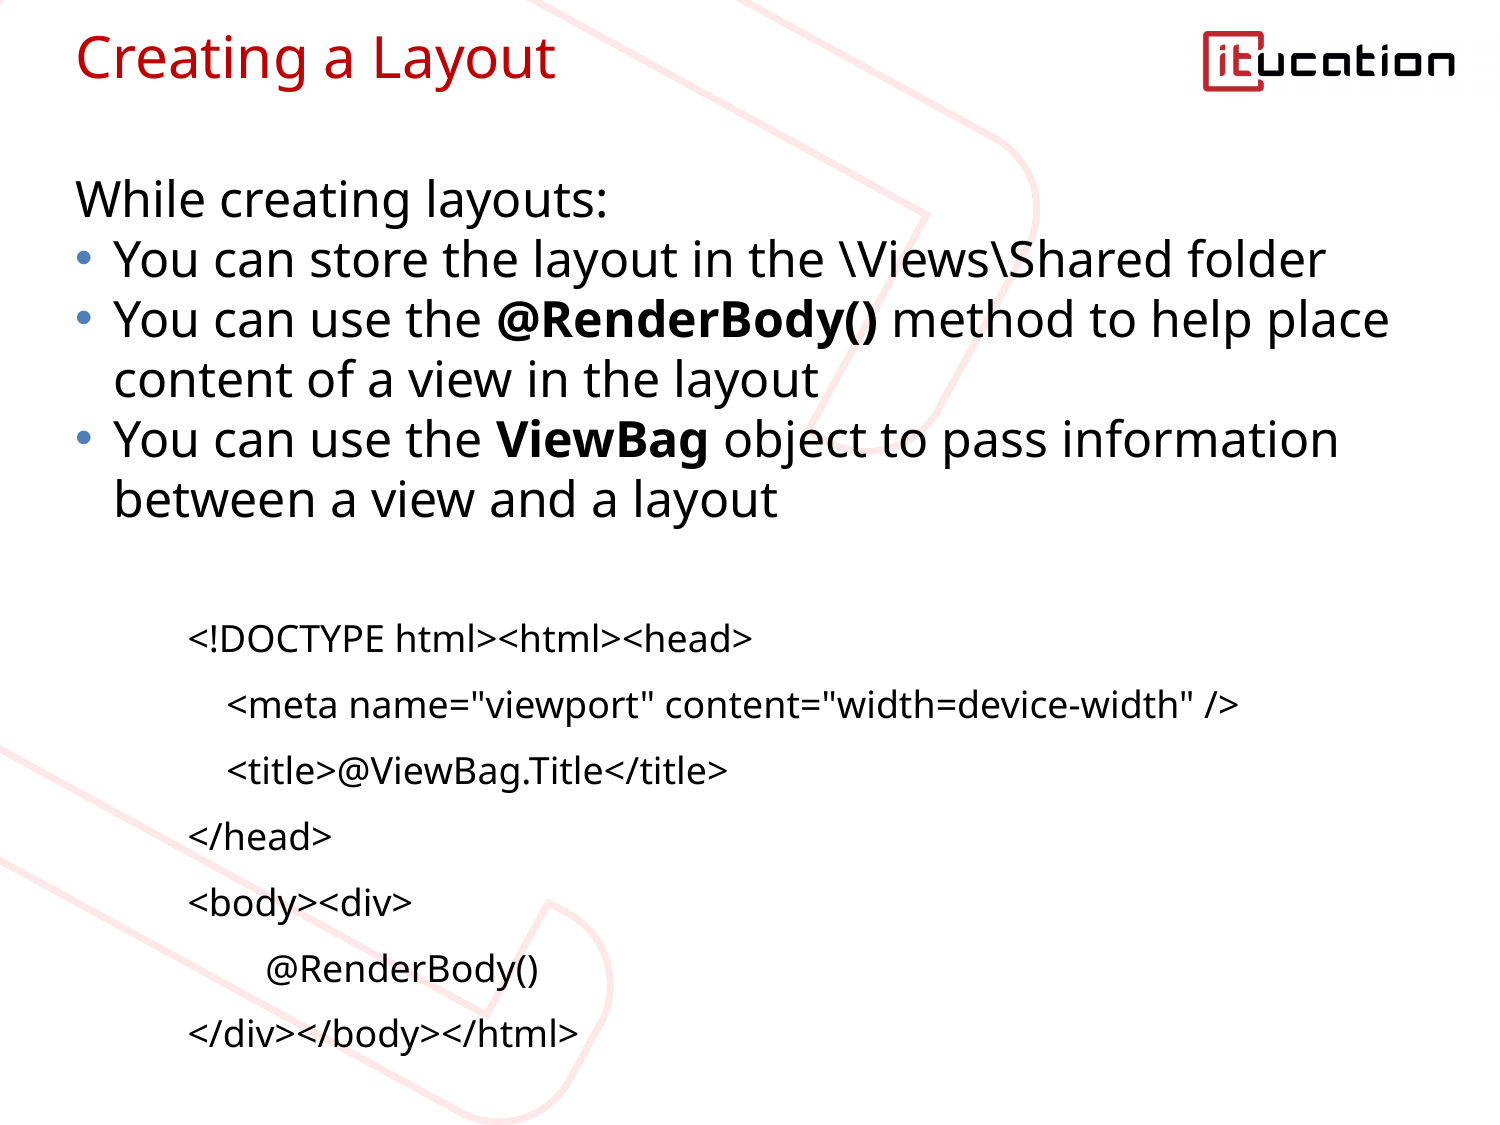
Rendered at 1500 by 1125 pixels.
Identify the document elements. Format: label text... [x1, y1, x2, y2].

text_box <!DOCTYPE html><html><head> <meta name="viewport" content="width=device-width" /> <title>@ViewBag.Title</title> </head> <body><div> @RenderBody() </div></body></html> [172, 607, 1438, 1063]
picture [1186, 31, 1500, 110]
title Creating a Layout [75, 0, 1186, 122]
text_box While creating layouts: You can store the layout in the \Views\Shared folder You can use the @RenderBody() method to help place content of a view in the layout You can use the ViewBag object to pass information between a view and a layout [75, 167, 1408, 600]
